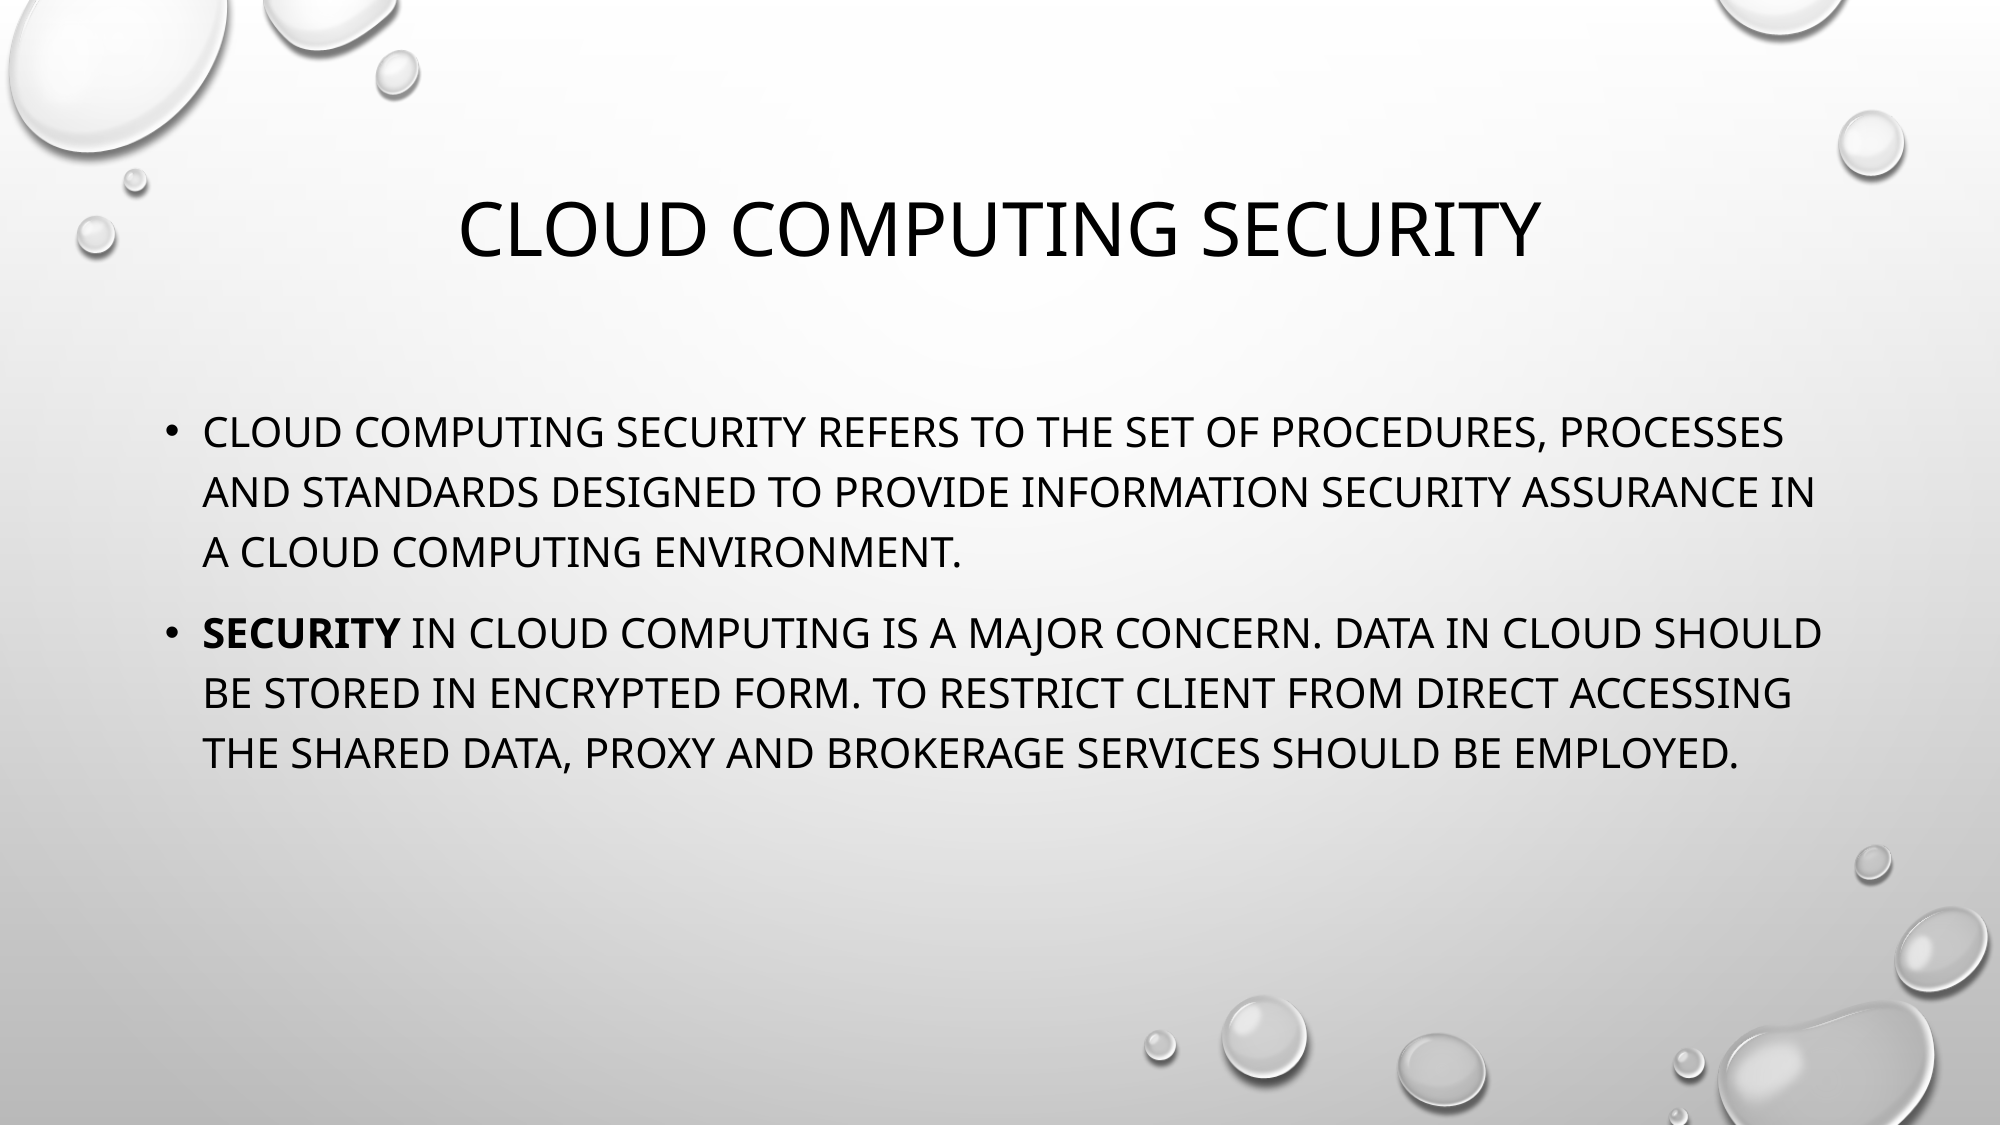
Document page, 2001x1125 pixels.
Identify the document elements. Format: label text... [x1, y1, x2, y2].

list Cloud computing security refers to the set of procedures, processes and standards designed to provide information security assurance in a cloud computing environment. Security in cloud computing is a major concern. Data in cloud should be stored in encrypted form. To restrict client from direct accessing the shared data, proxy and brokerage services should be employed. [149, 388, 1850, 950]
picture [0, 0, 2000, 1125]
title Cloud computing security [149, 101, 1851, 364]
